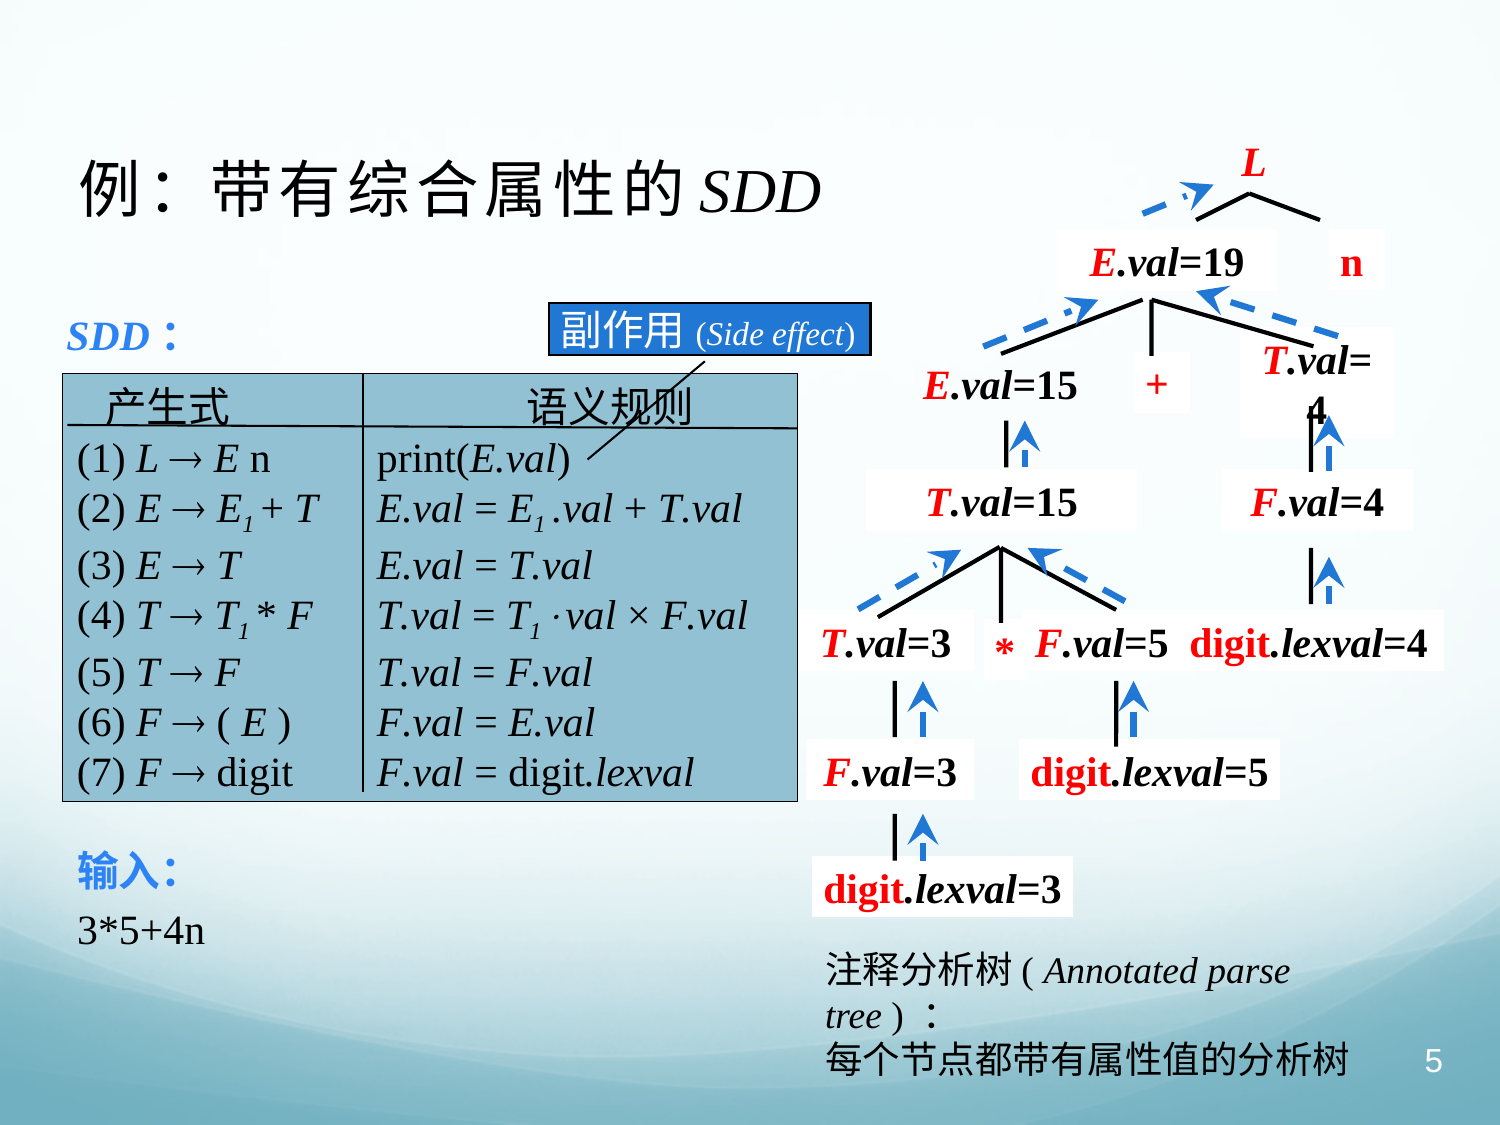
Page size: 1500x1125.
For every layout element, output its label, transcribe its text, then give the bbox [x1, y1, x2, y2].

text_box F.val=3 [810, 738, 975, 801]
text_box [61, 372, 799, 793]
text_box SDD： [55, 302, 264, 365]
text_box E.val=15 [893, 351, 1109, 414]
text_box [1318, 415, 1340, 436]
text_box 输入： 3*5+4n [62, 837, 813, 961]
text_box T.val=3 [811, 609, 975, 672]
text_box 例：带有综合属性的SDD [67, 158, 1369, 218]
text_box digit.lexval=4 [1178, 609, 1444, 672]
text_box digit.lexval=3 [813, 855, 1074, 918]
text_box F.val=4 [1221, 469, 1414, 531]
text_box L [1151, 129, 1358, 191]
text_box [1318, 556, 1340, 578]
text_box [912, 680, 934, 702]
text_box [1075, 297, 1099, 318]
text_box [938, 549, 962, 569]
text_box [1196, 287, 1219, 308]
text_box F.val=5 [1022, 609, 1178, 672]
text_box + [1133, 351, 1191, 414]
text_box * [983, 618, 1028, 681]
text_box T.val=15 [865, 469, 1138, 531]
text_box T.val=4 [1240, 326, 1394, 439]
text_box n [1328, 228, 1386, 291]
text_box 注释分析树( Annotated parse tree ) ： 每个节点都带有属性值的分析树 [810, 938, 1437, 1089]
text_box digit.lexval=5 [1019, 738, 1281, 801]
text_box [912, 813, 934, 835]
text_box [1014, 420, 1036, 442]
text_box 副作用(Side effect) [549, 302, 871, 356]
text_box [1123, 680, 1144, 702]
text_box [1190, 182, 1214, 203]
slide_number 5 [1295, 1029, 1459, 1090]
text_box E.val=19 [1057, 229, 1277, 291]
text_box [1027, 547, 1051, 567]
